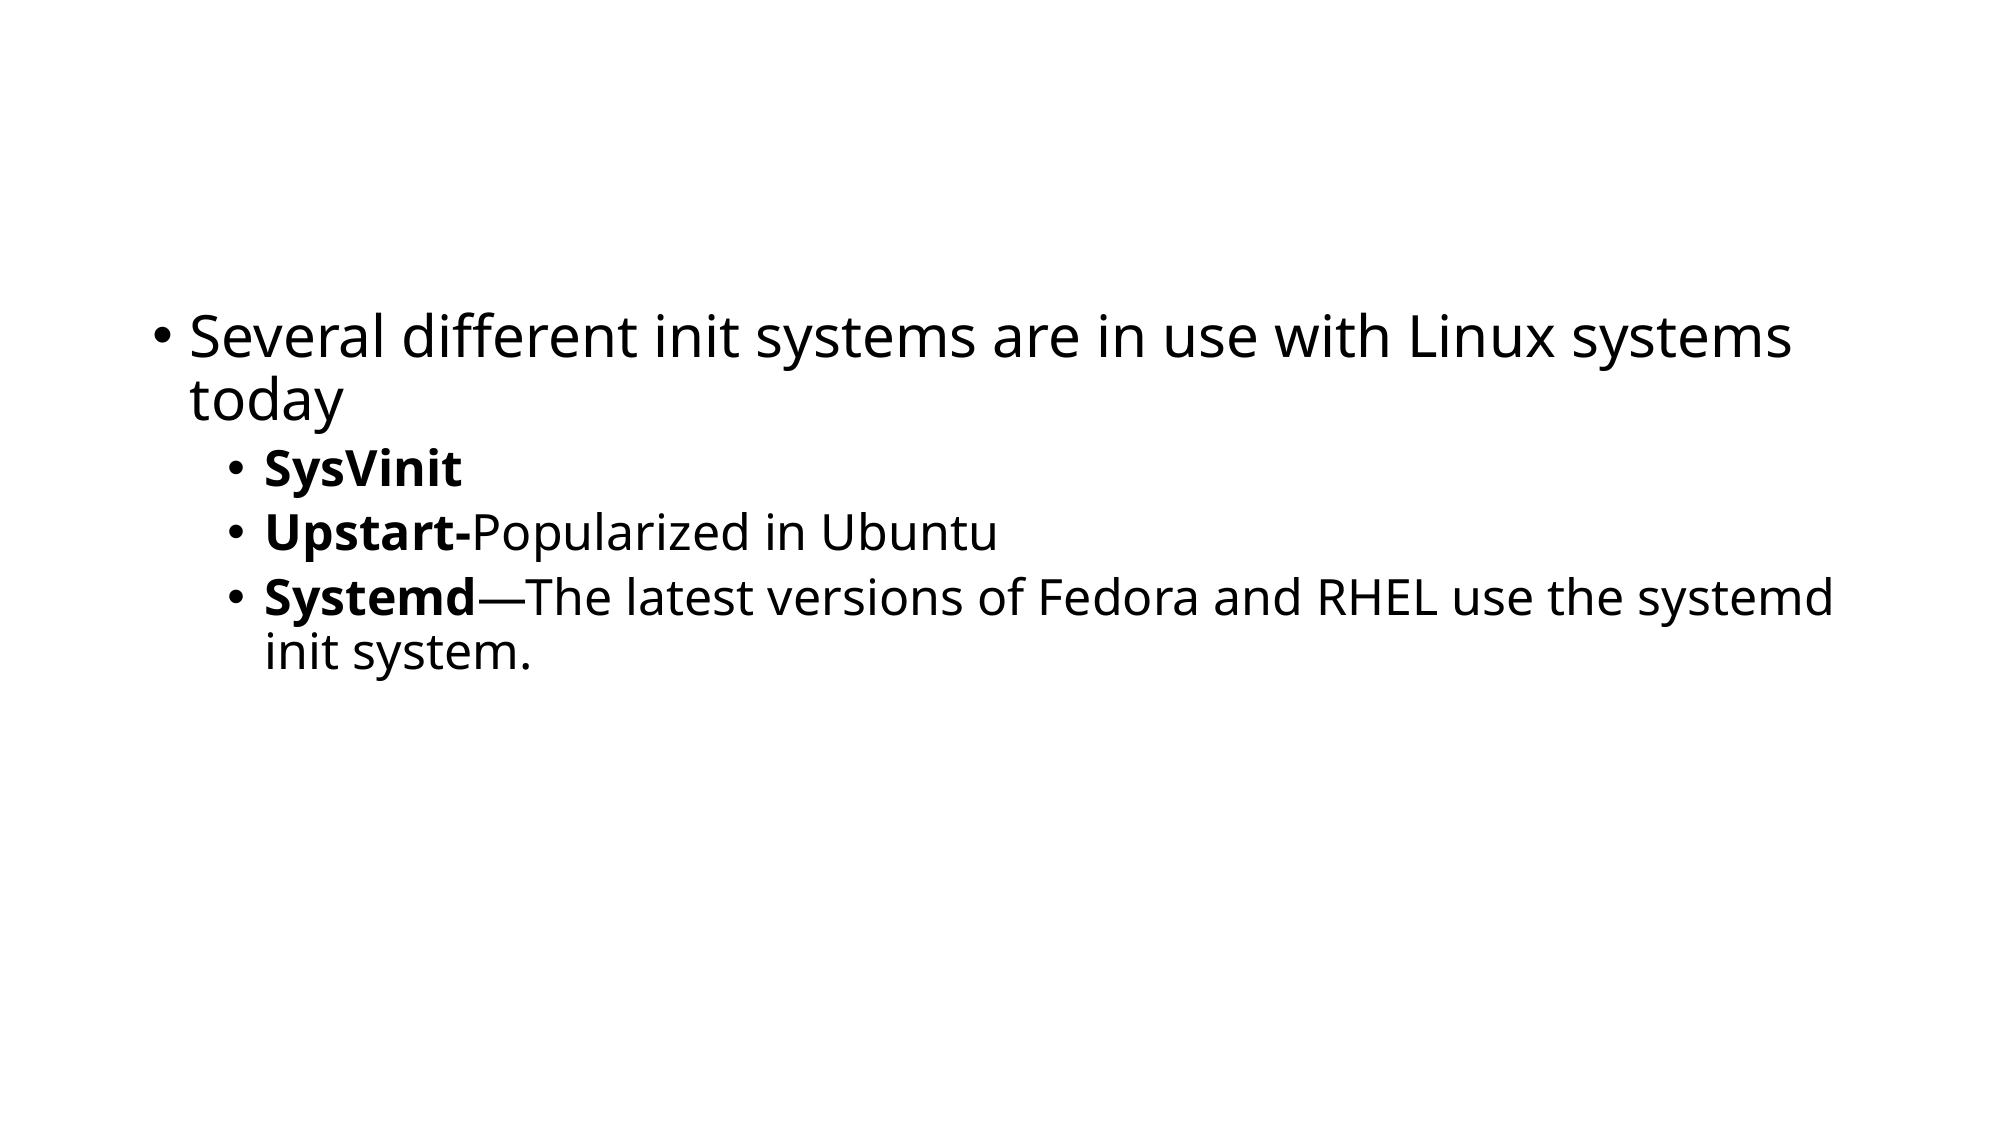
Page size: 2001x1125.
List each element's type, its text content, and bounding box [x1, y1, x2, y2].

list Several different init systems are in use with Linux systems today SysVinit Upstart-Popularized in Ubuntu Systemd—The latest versions of Fedora and RHEL use the systemd init system. [137, 299, 1863, 1014]
